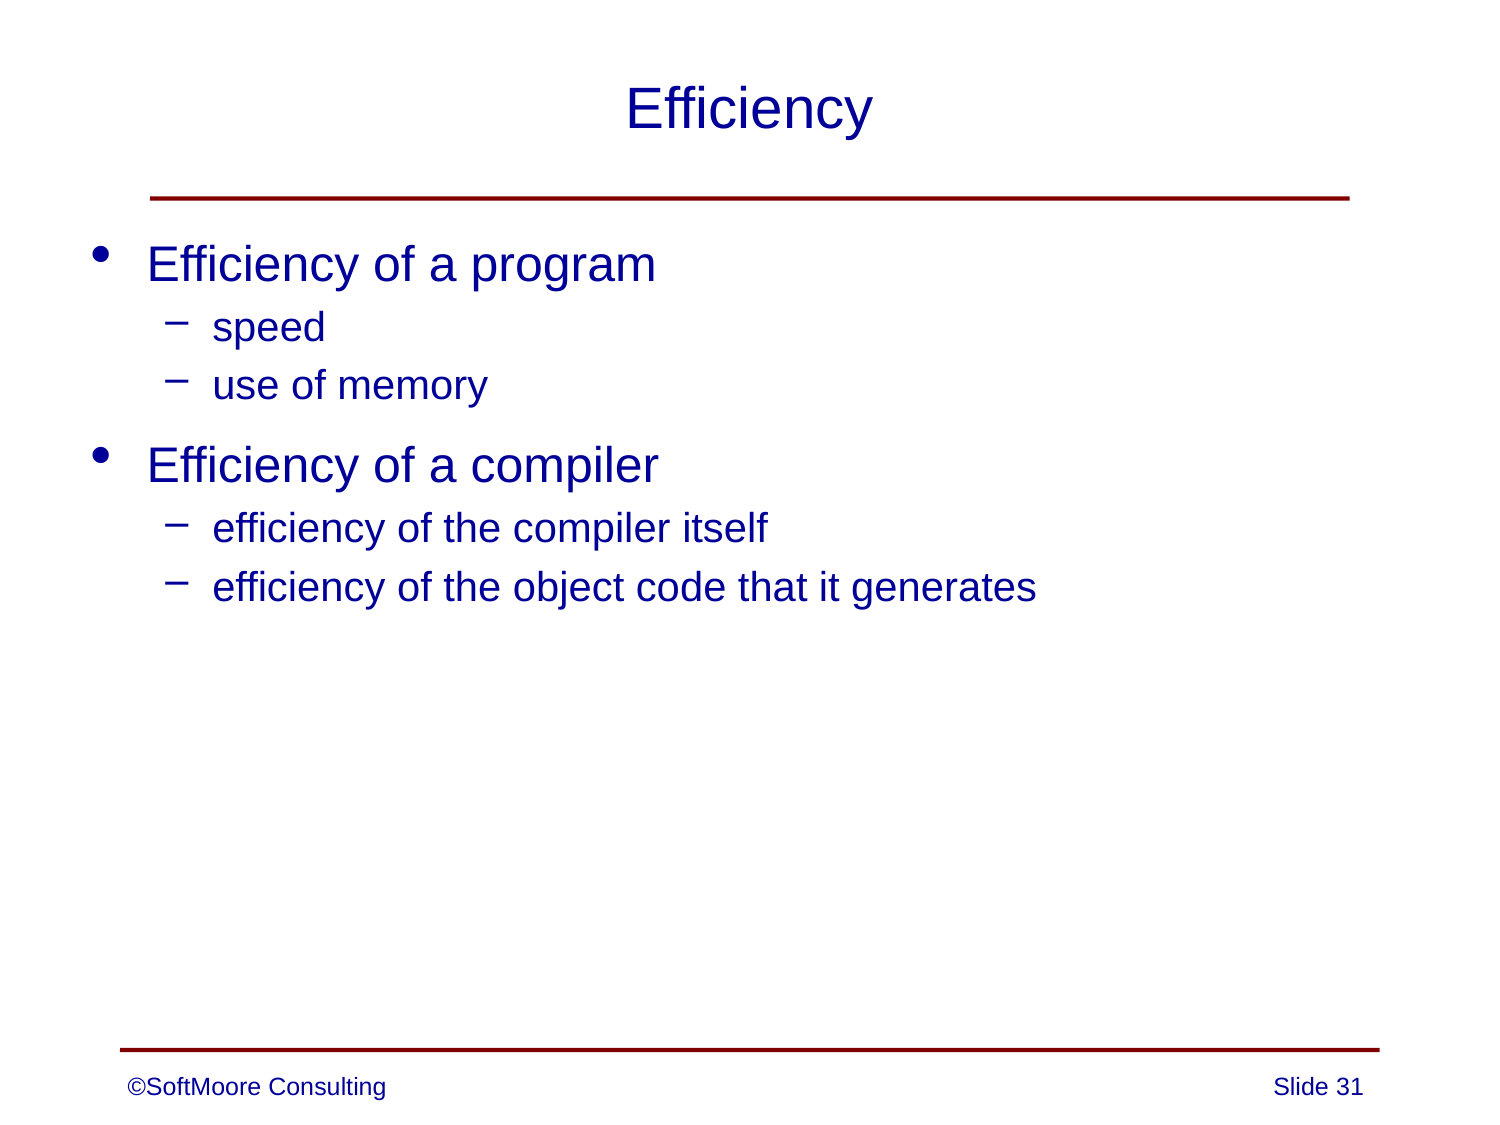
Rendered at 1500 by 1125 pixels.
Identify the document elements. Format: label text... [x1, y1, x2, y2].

list Efficiency of a program speed use of memory Efficiency of a compiler efficiency of the compiler itself efficiency of the object code that it generates [74, 223, 1425, 1034]
slide_number Slide 31 [1078, 1061, 1380, 1109]
title Efficiency [149, 22, 1350, 188]
footer ©SoftMoore Consulting [111, 1061, 563, 1109]
